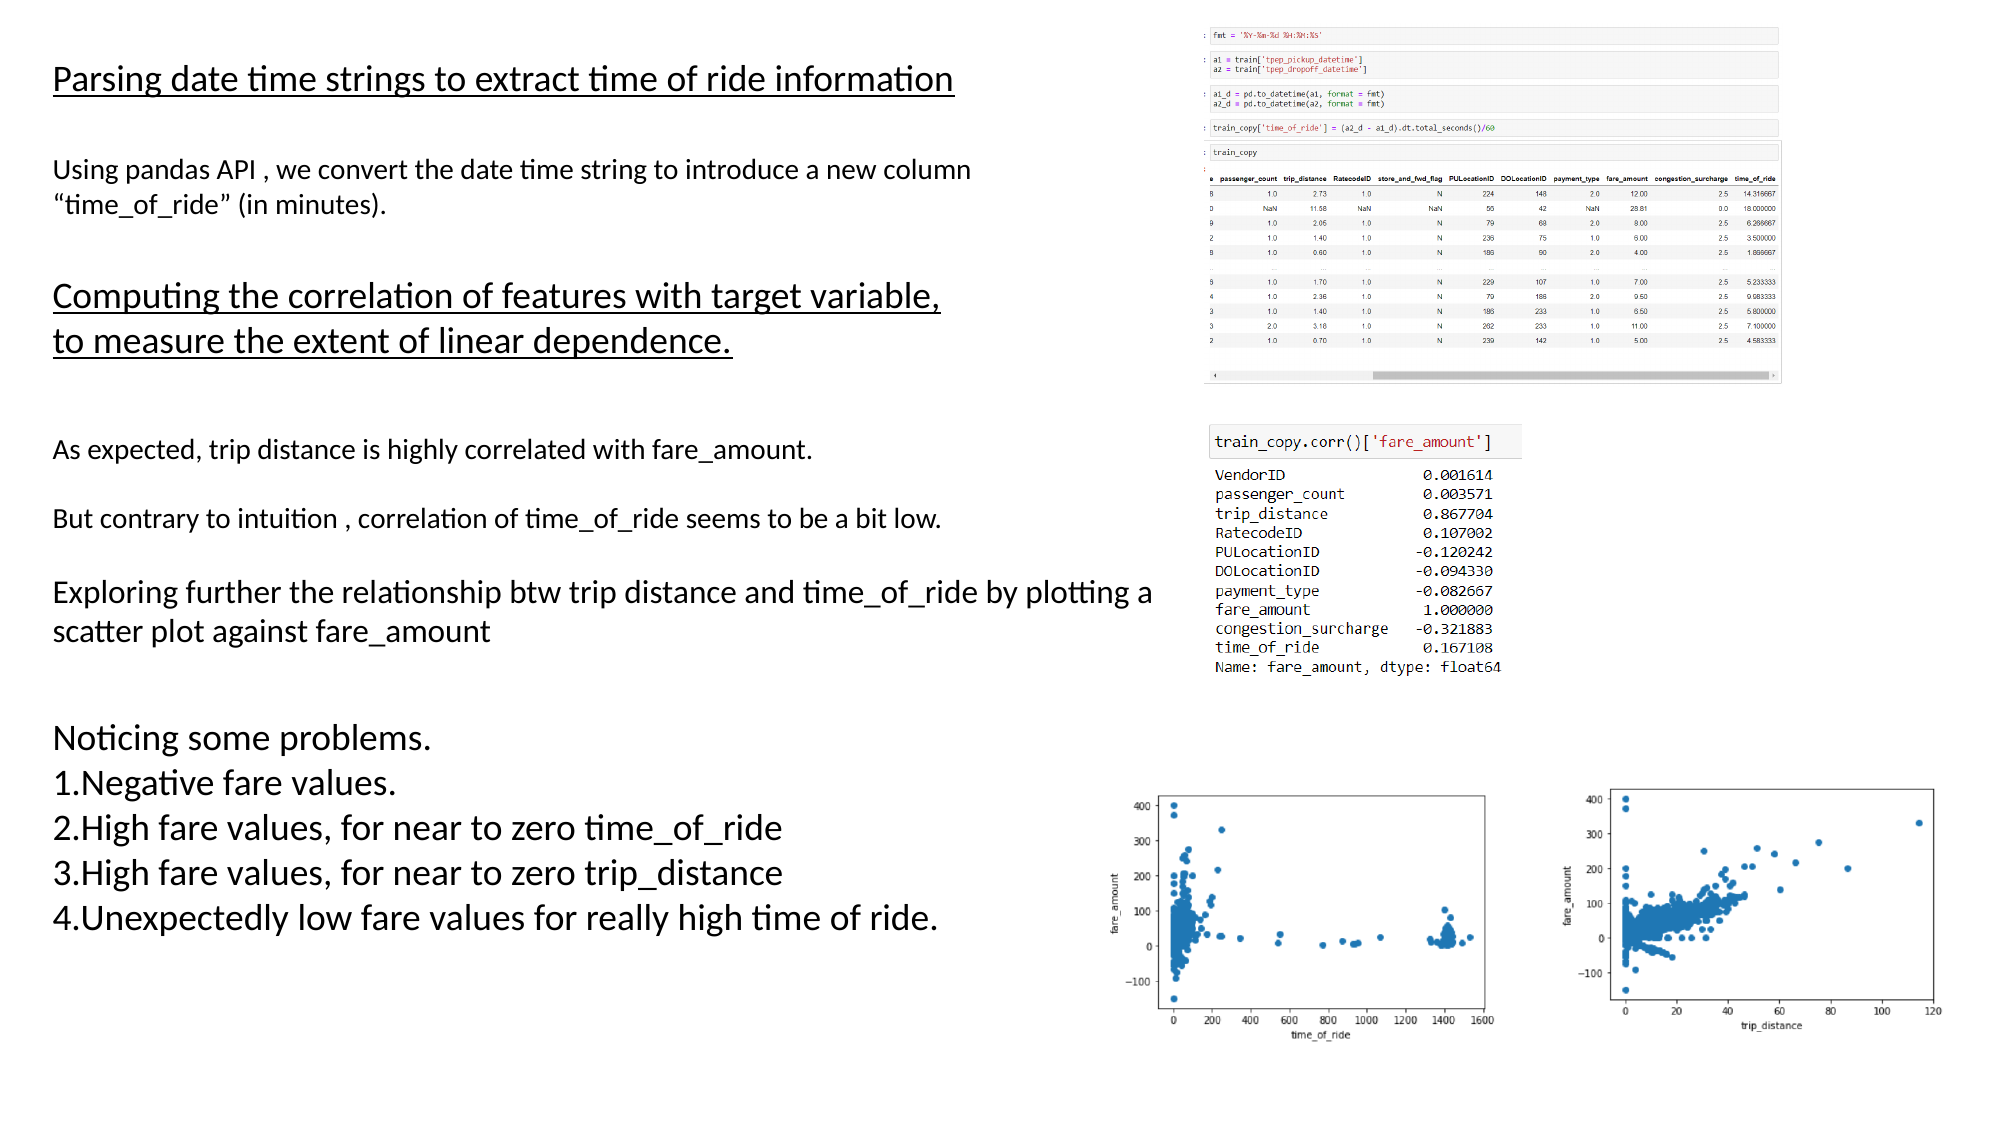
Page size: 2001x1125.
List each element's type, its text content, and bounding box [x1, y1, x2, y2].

picture [1089, 782, 1524, 1049]
picture [1541, 782, 1976, 1042]
picture [1203, 415, 1522, 689]
text_box Noticing some problems. 1.Negative fare values. 2.High fare values, for near to zero time_of_ride 3.High fare values, for near to zero trip_distance 4.Unexpectedly low fare values for really high time of ride. [37, 706, 985, 946]
text_box As expected, trip distance is highly correlated with fare_amount. But contrary to intuition , correlation of time_of_ride seems to be a bit low. Exploring further the relationship btw trip distance and time_of_ride by plotting a scatter plot against fare_amount [37, 422, 1210, 702]
text_box Using pandas API , we convert the date time string to introduce a new column “time_of_ride” (in minutes). [37, 142, 1129, 263]
text_box Parsing date time strings to extract time of ride information [37, 47, 1203, 107]
text_box Computing the correlation of features with target variable, to measure the extent of linear dependence. [37, 264, 961, 414]
picture [1203, 23, 1783, 387]
